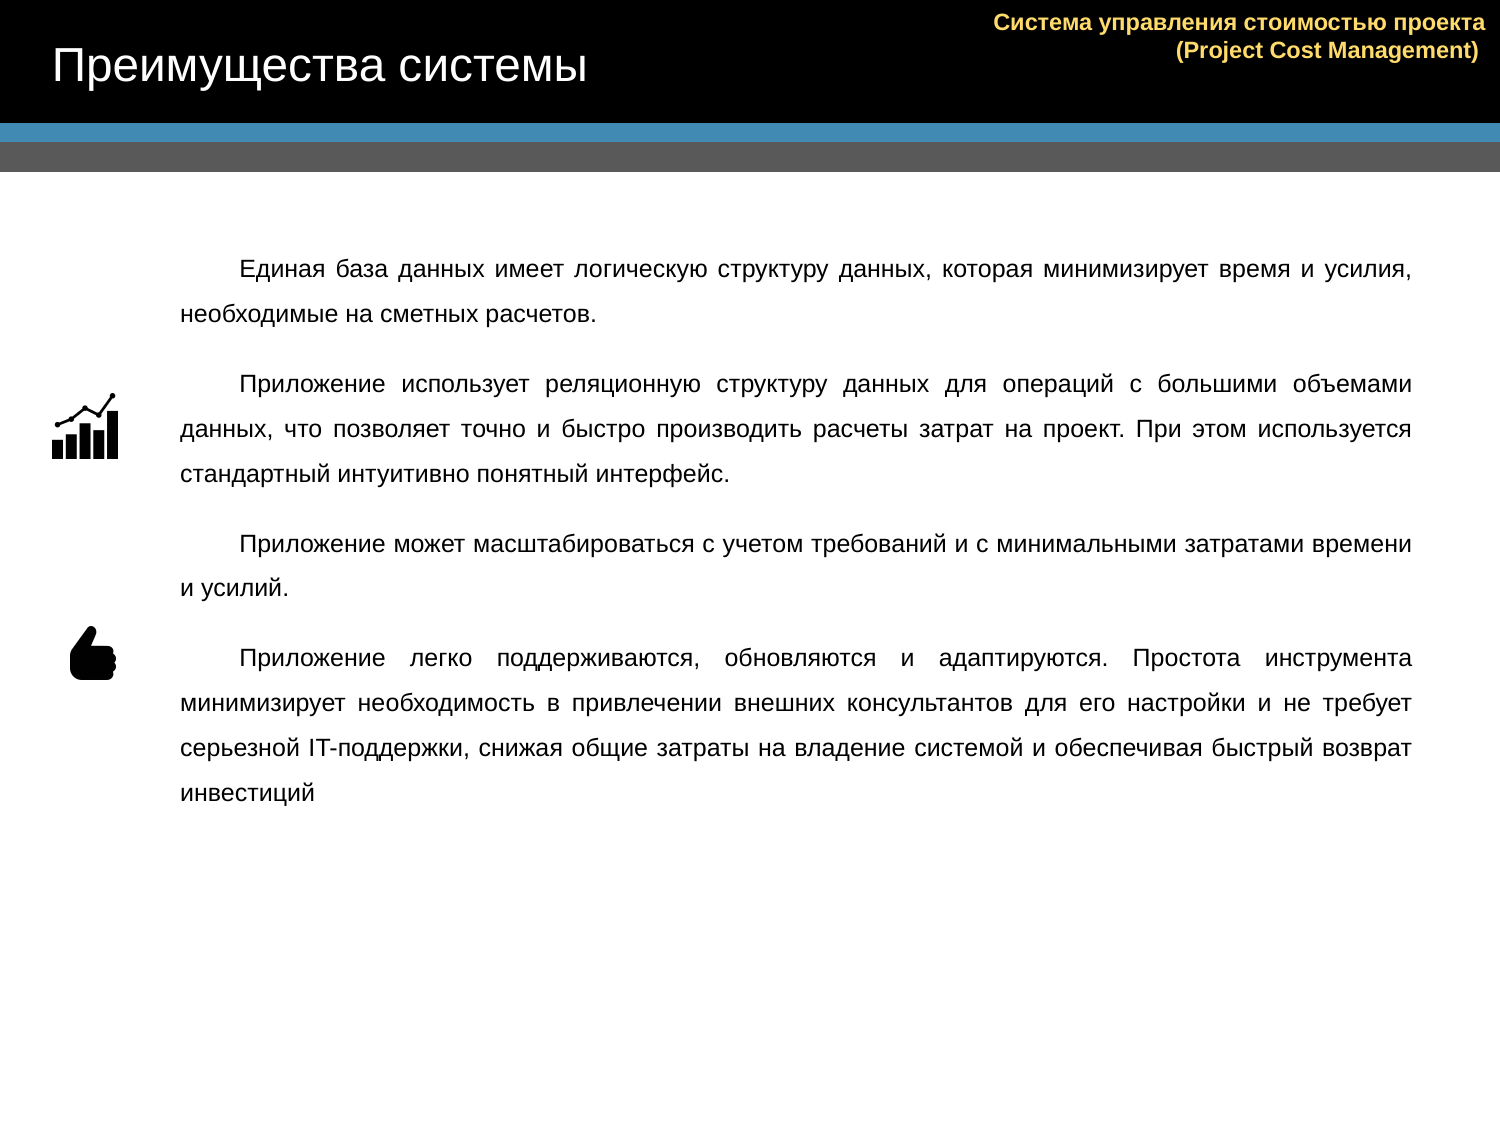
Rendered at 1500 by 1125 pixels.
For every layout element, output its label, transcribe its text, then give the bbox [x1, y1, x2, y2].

picture [70, 626, 116, 680]
text_box Единая база данных имеет логическую структуру данных, которая минимизирует время и усилия, необходимые на сметных расчетов. Приложение использует реляционную структуру данных для операций с большими объемами данных, что позволяет точно и быстро производить расчеты затрат на проект. При этом используется стандартный интуитивно понятный интерфейс. Приложение может масштабироваться с учетом требований и с минимальными затратами времени и усилий. Приложение легко поддерживаются, обновляются и адаптируются. Простота инструмента минимизирует необходимость в привлечении внешних консультантов для его настройки и не требует серьезной IT-поддержки, снижая общие затраты на владение системой и обеспечивая быстрый возврат инвестиций [128, 246, 1409, 820]
title Преимущества системы [36, 0, 935, 133]
text_box Система управления стоимостью проекта (Project Cost Management) [934, 0, 1500, 71]
picture [52, 393, 118, 459]
